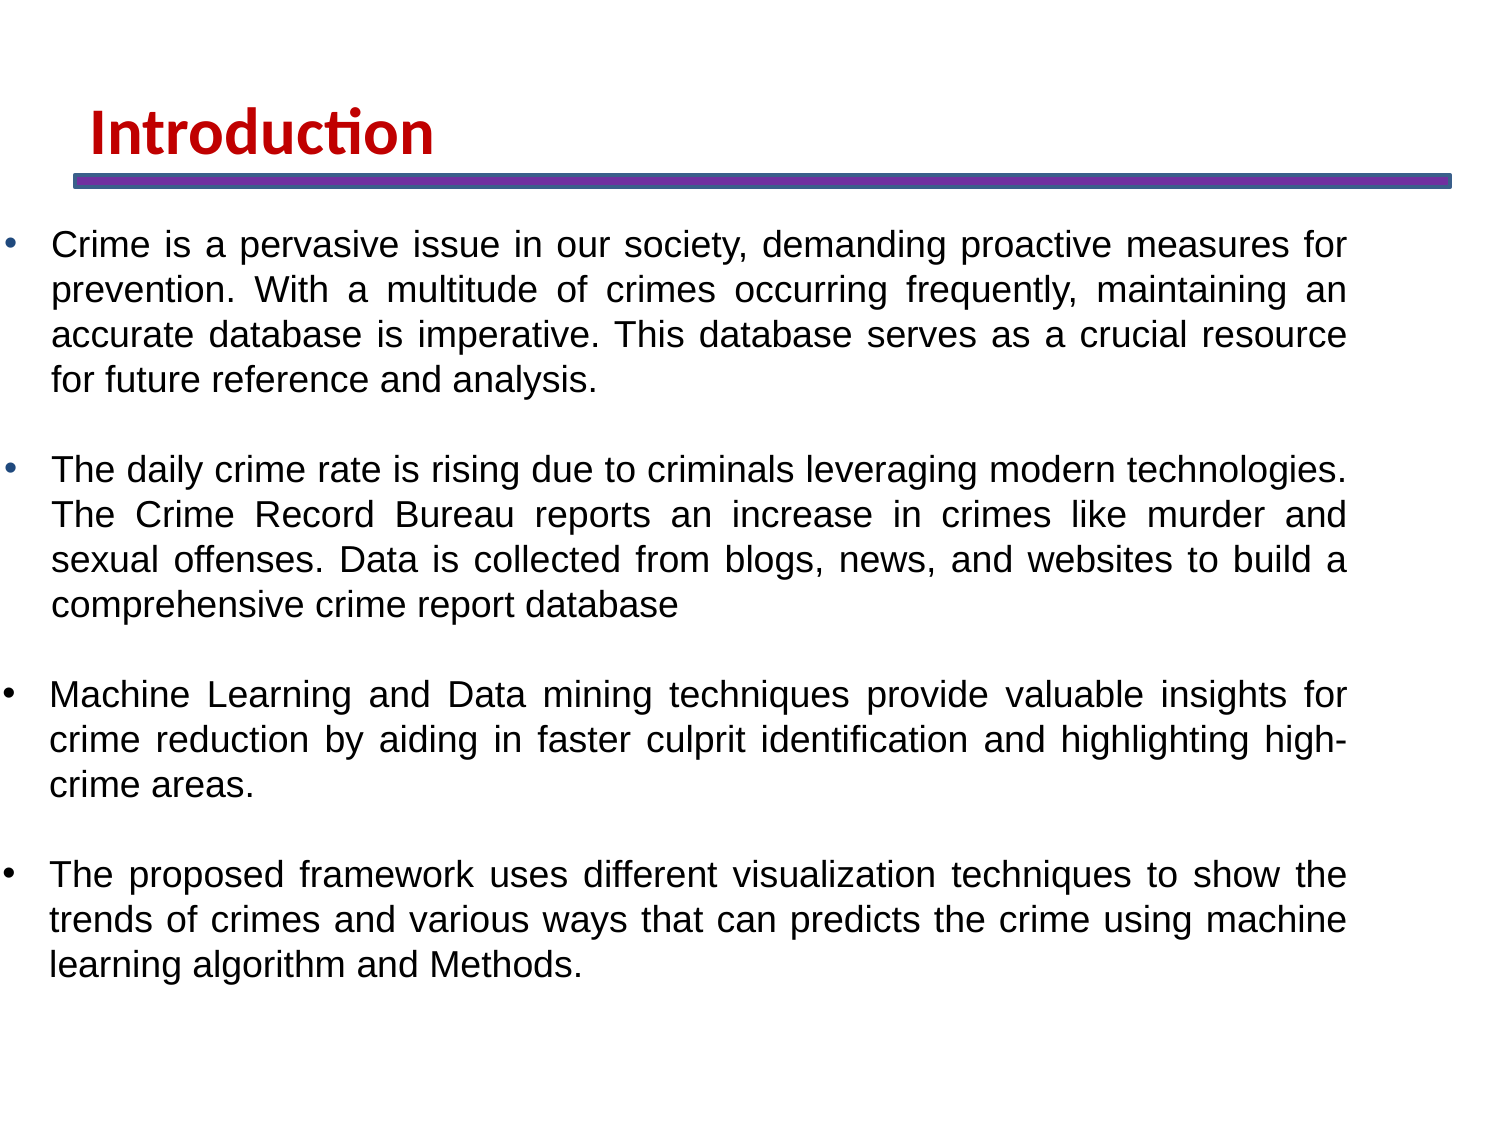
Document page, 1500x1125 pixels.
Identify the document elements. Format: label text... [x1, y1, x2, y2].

text_box Introduction [75, 80, 1450, 175]
text_box [75, 175, 1450, 188]
text_box Crime is a pervasive issue in our society, demanding proactive measures for prevention. With a multitude of crimes occurring frequently, maintaining an accurate database is imperative. This database serves as a crucial resource for future reference and analysis. The daily crime rate is rising due to criminals leveraging modern technologies. The Crime Record Bureau reports an increase in crimes like murder and sexual offenses. Data is collected from blogs, news, and websites to build a comprehensive crime report database Machine Learning and Data mining techniques provide valuable insights for crime reduction by aiding in faster culprit identification and highlighting high-crime areas. The proposed framework uses different visualization techniques to show the trends of crimes and various ways that can predicts the crime using machine learning algorithm and Methods. [0, 212, 1363, 1038]
